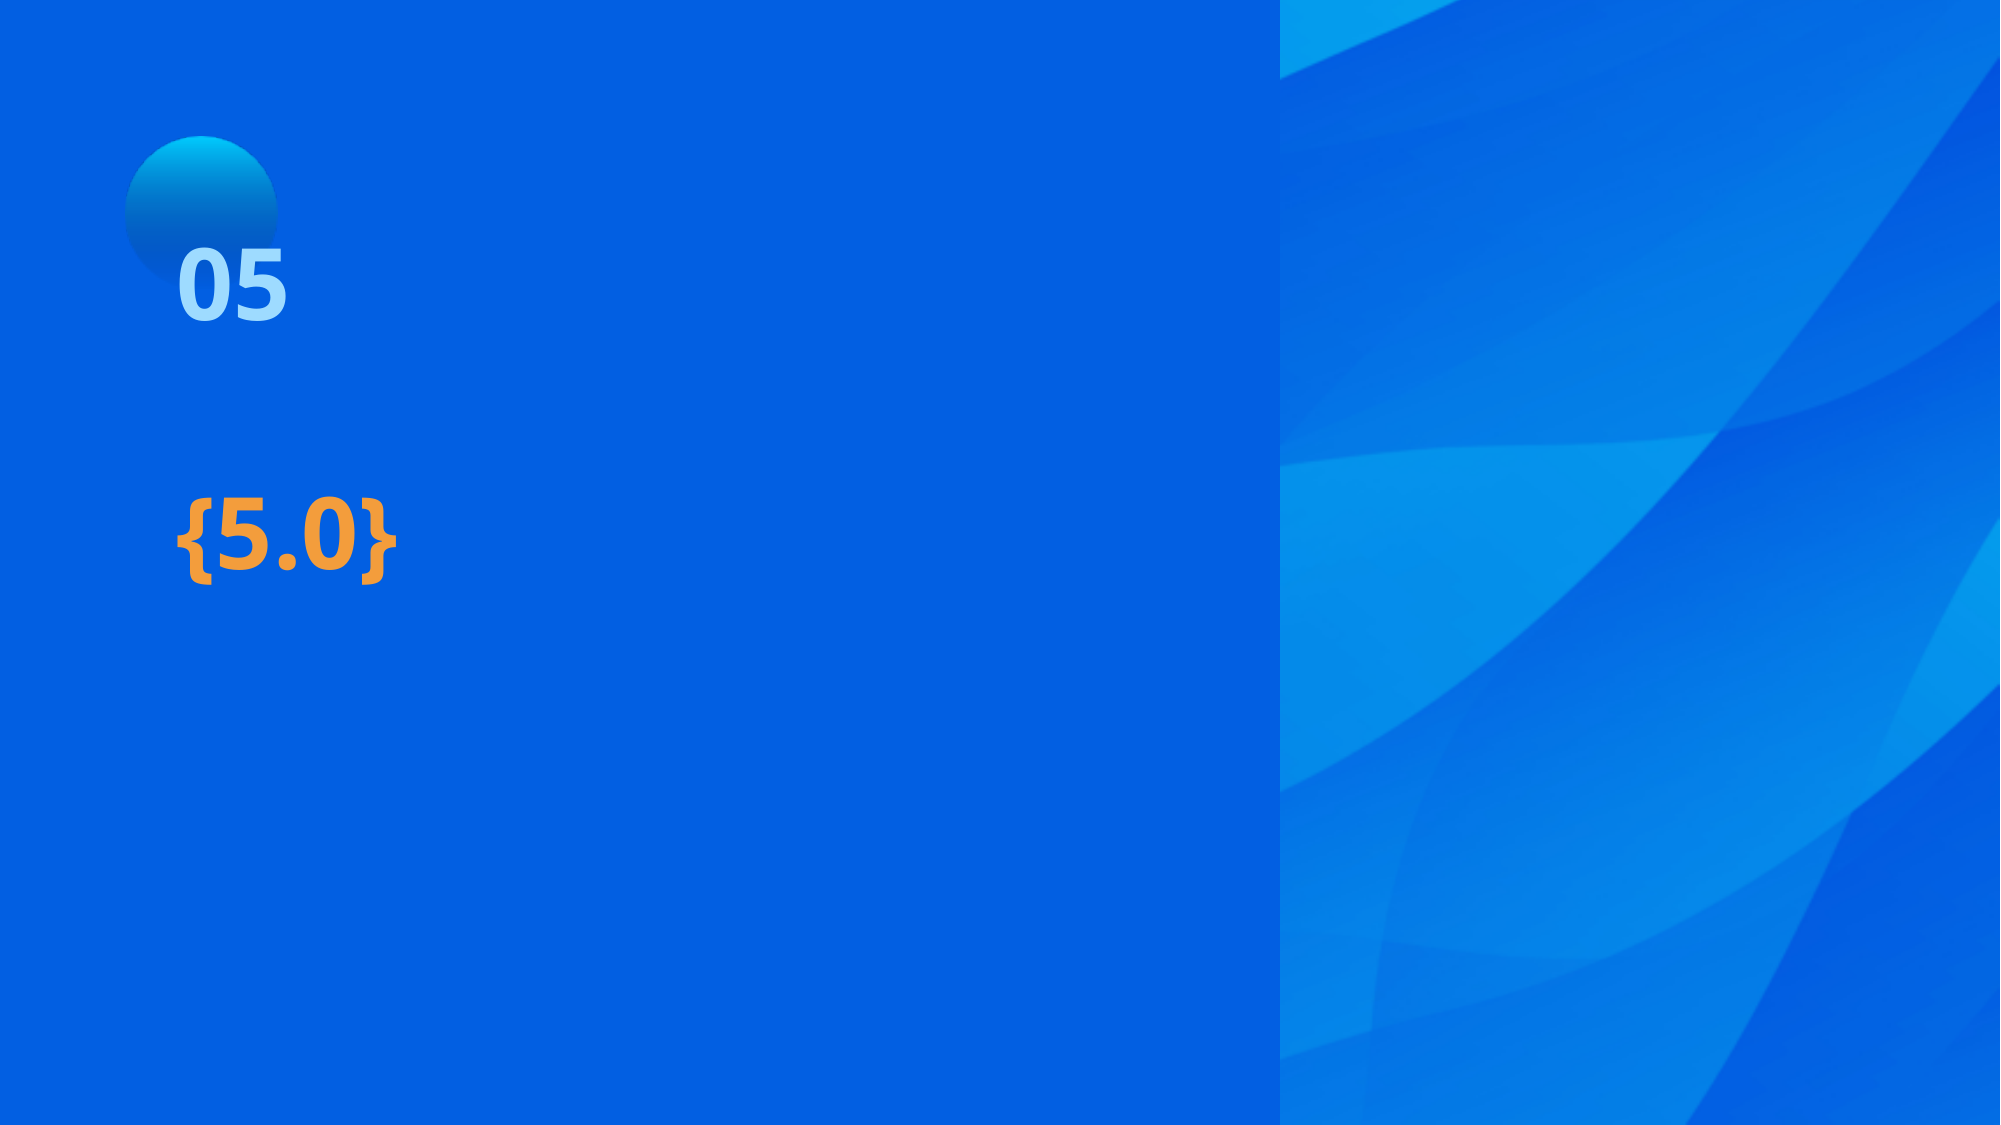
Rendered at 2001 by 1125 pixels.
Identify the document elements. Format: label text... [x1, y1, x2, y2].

picture [1279, 0, 2000, 1125]
picture [125, 136, 278, 289]
text_box 05 [160, 151, 1111, 350]
text_box {5.0} [160, 400, 1111, 599]
